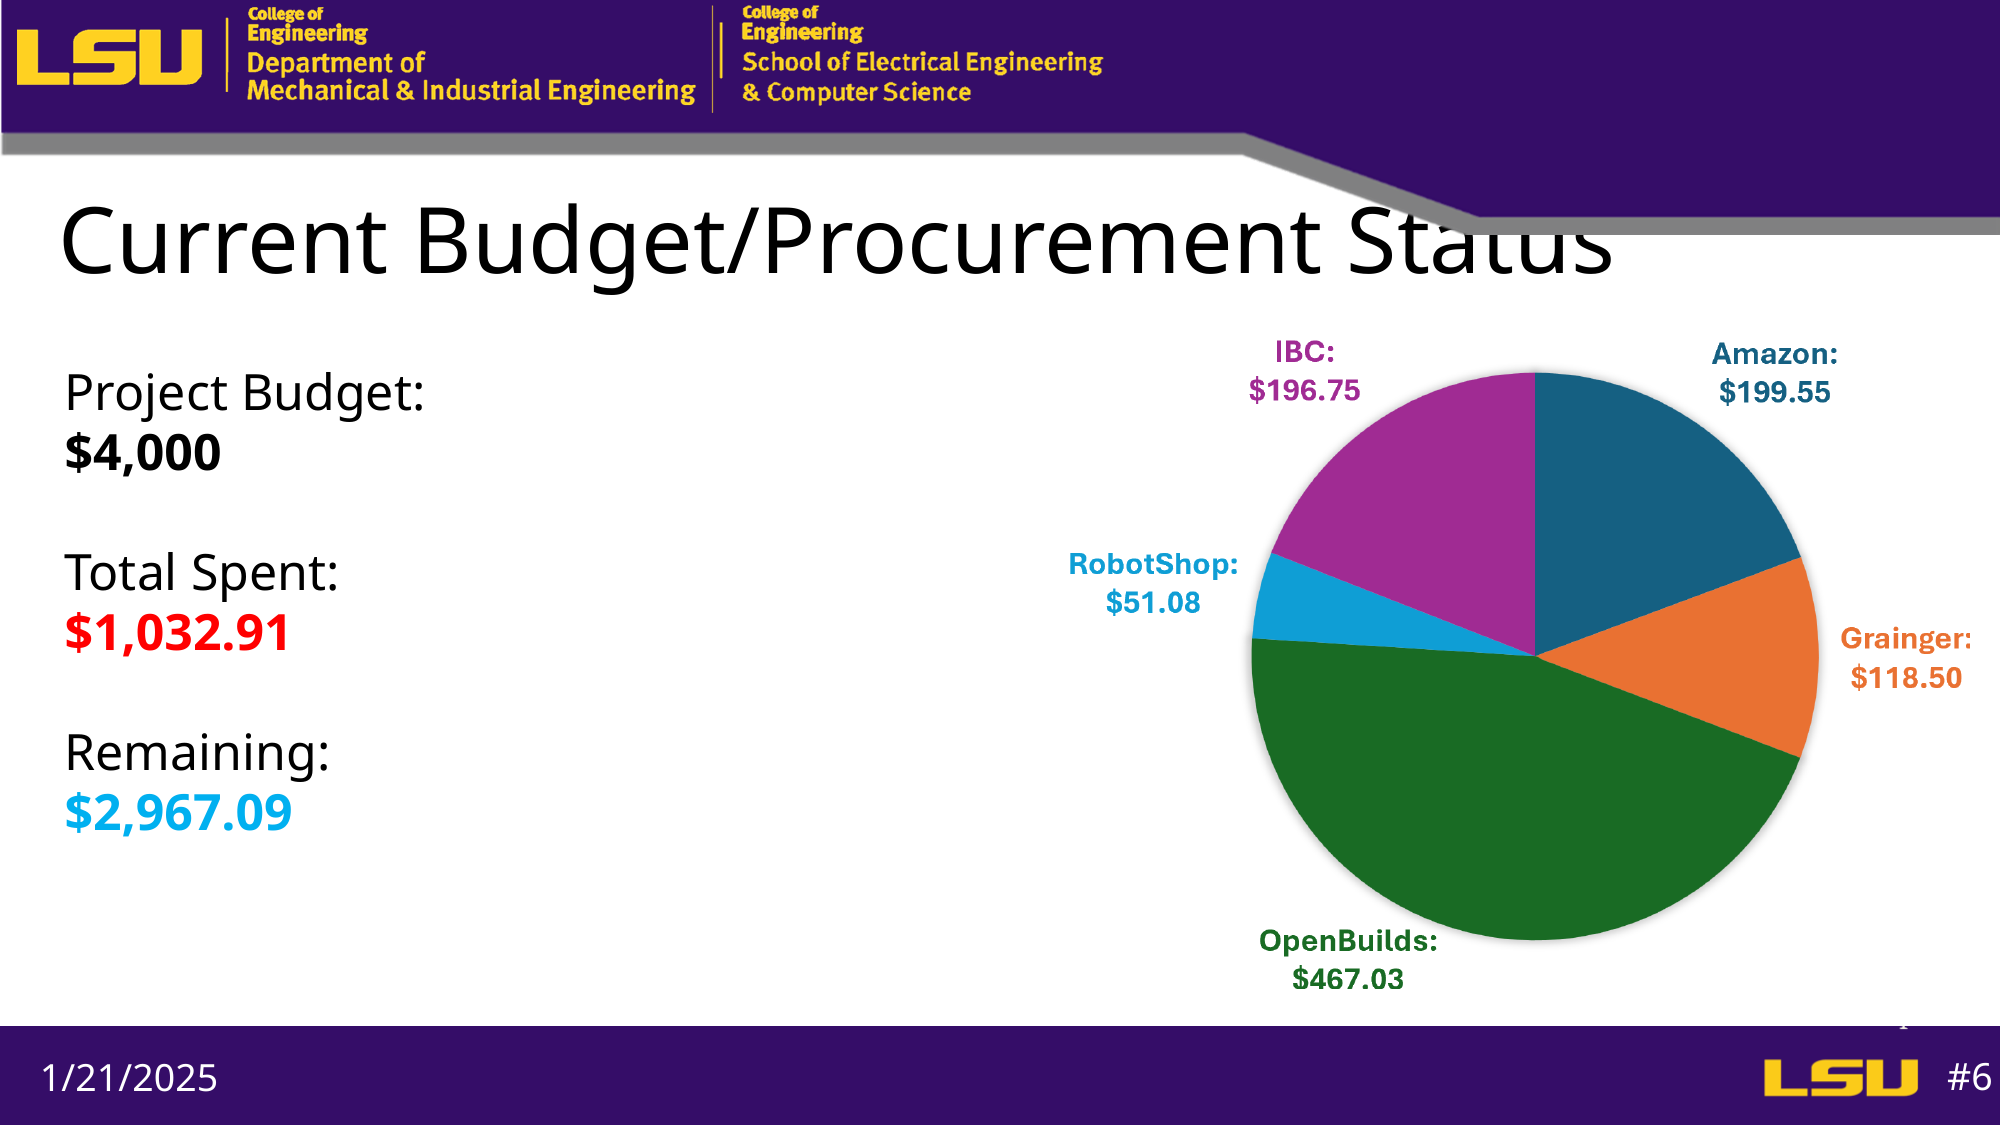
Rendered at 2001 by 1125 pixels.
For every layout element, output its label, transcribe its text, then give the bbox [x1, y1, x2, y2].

text_box Project Budget: $4,000 Total Spent: $1,032.91 Remaining: $2,967.09 [49, 352, 500, 848]
title Current Budget/Procurement Status [43, 235, 1769, 353]
picture [0, 1026, 2000, 1125]
picture [1066, 319, 1972, 991]
picture [0, 0, 2000, 235]
